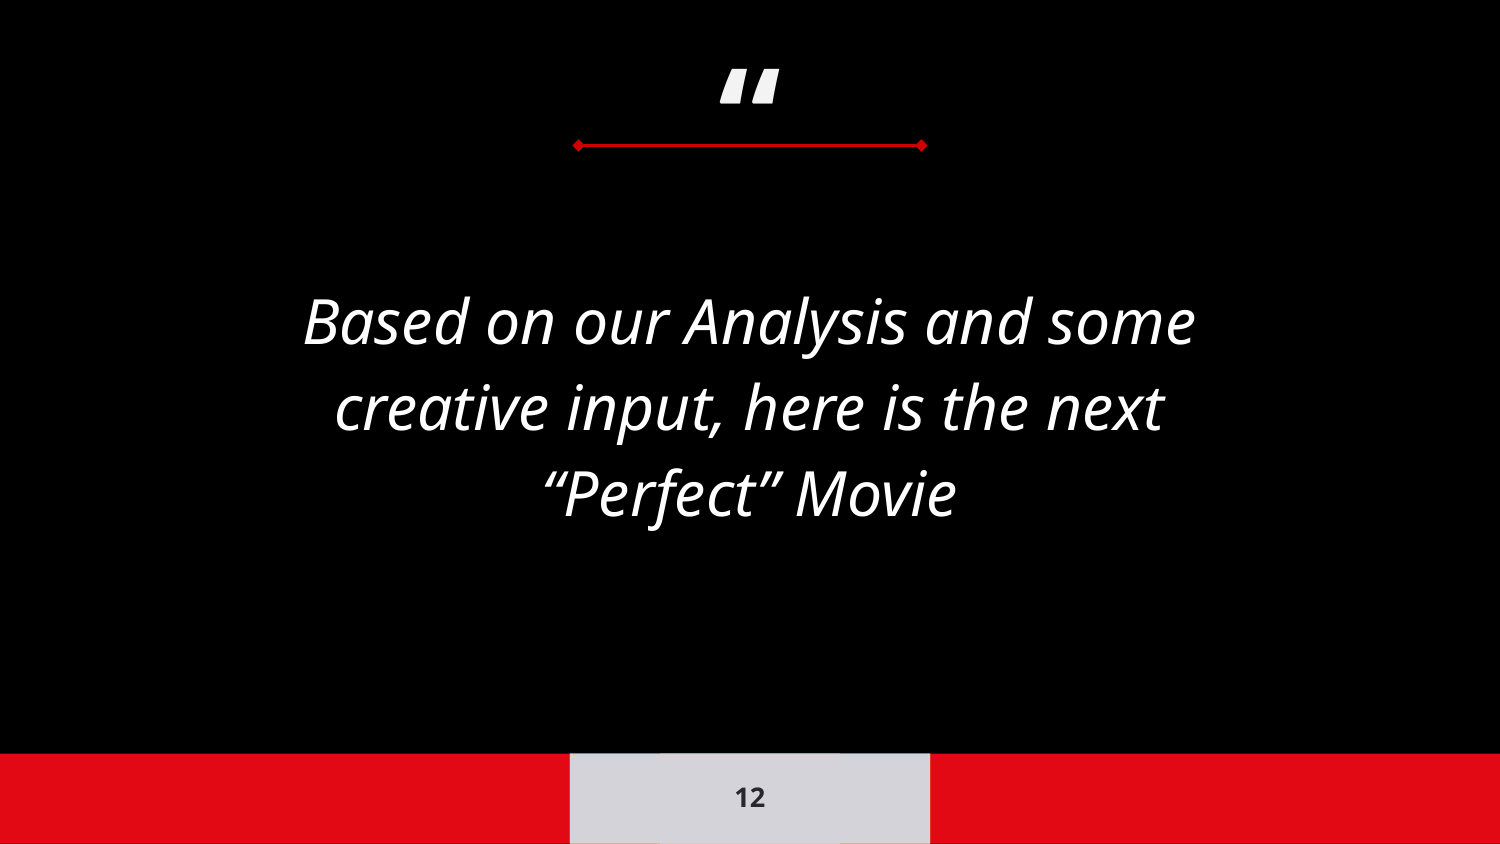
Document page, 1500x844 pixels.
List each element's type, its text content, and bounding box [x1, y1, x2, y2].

slide_number ‹#› [569, 753, 931, 844]
list Based on our Analysis and some creative input, here is the next “Perfect” Movie [230, 195, 1270, 704]
